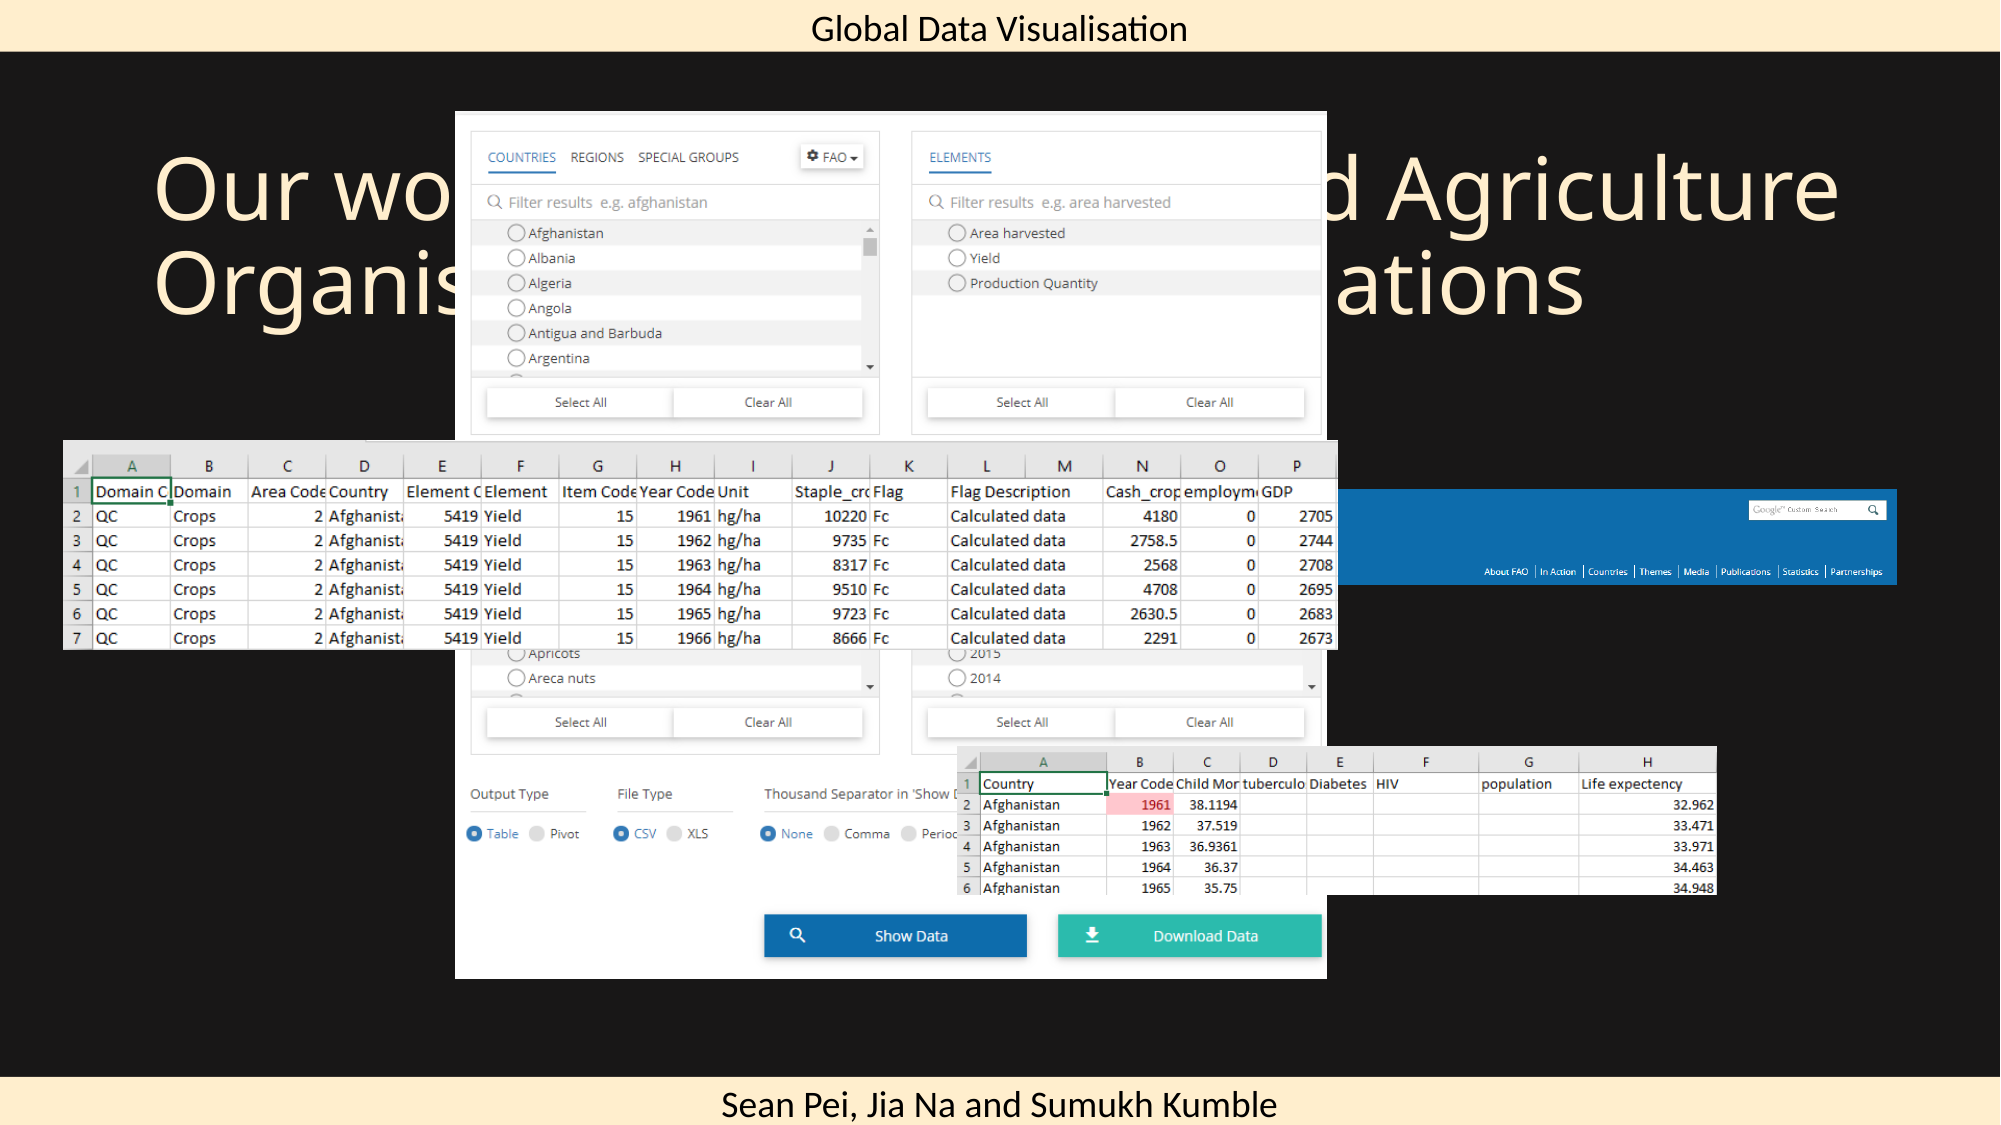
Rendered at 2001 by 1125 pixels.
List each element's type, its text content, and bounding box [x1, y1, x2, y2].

title Our world in data & Food and Agriculture Organisation of the United Nations [137, 130, 455, 349]
text_box Sean Pei, Jia Na and Sumukh Kumble [0, 1076, 2000, 1125]
title Our world in data & Food and Agriculture Organisation of the United Nations [1327, 130, 1863, 349]
picture [63, 111, 1897, 979]
text_box Global Data Visualisation [0, 0, 2000, 53]
